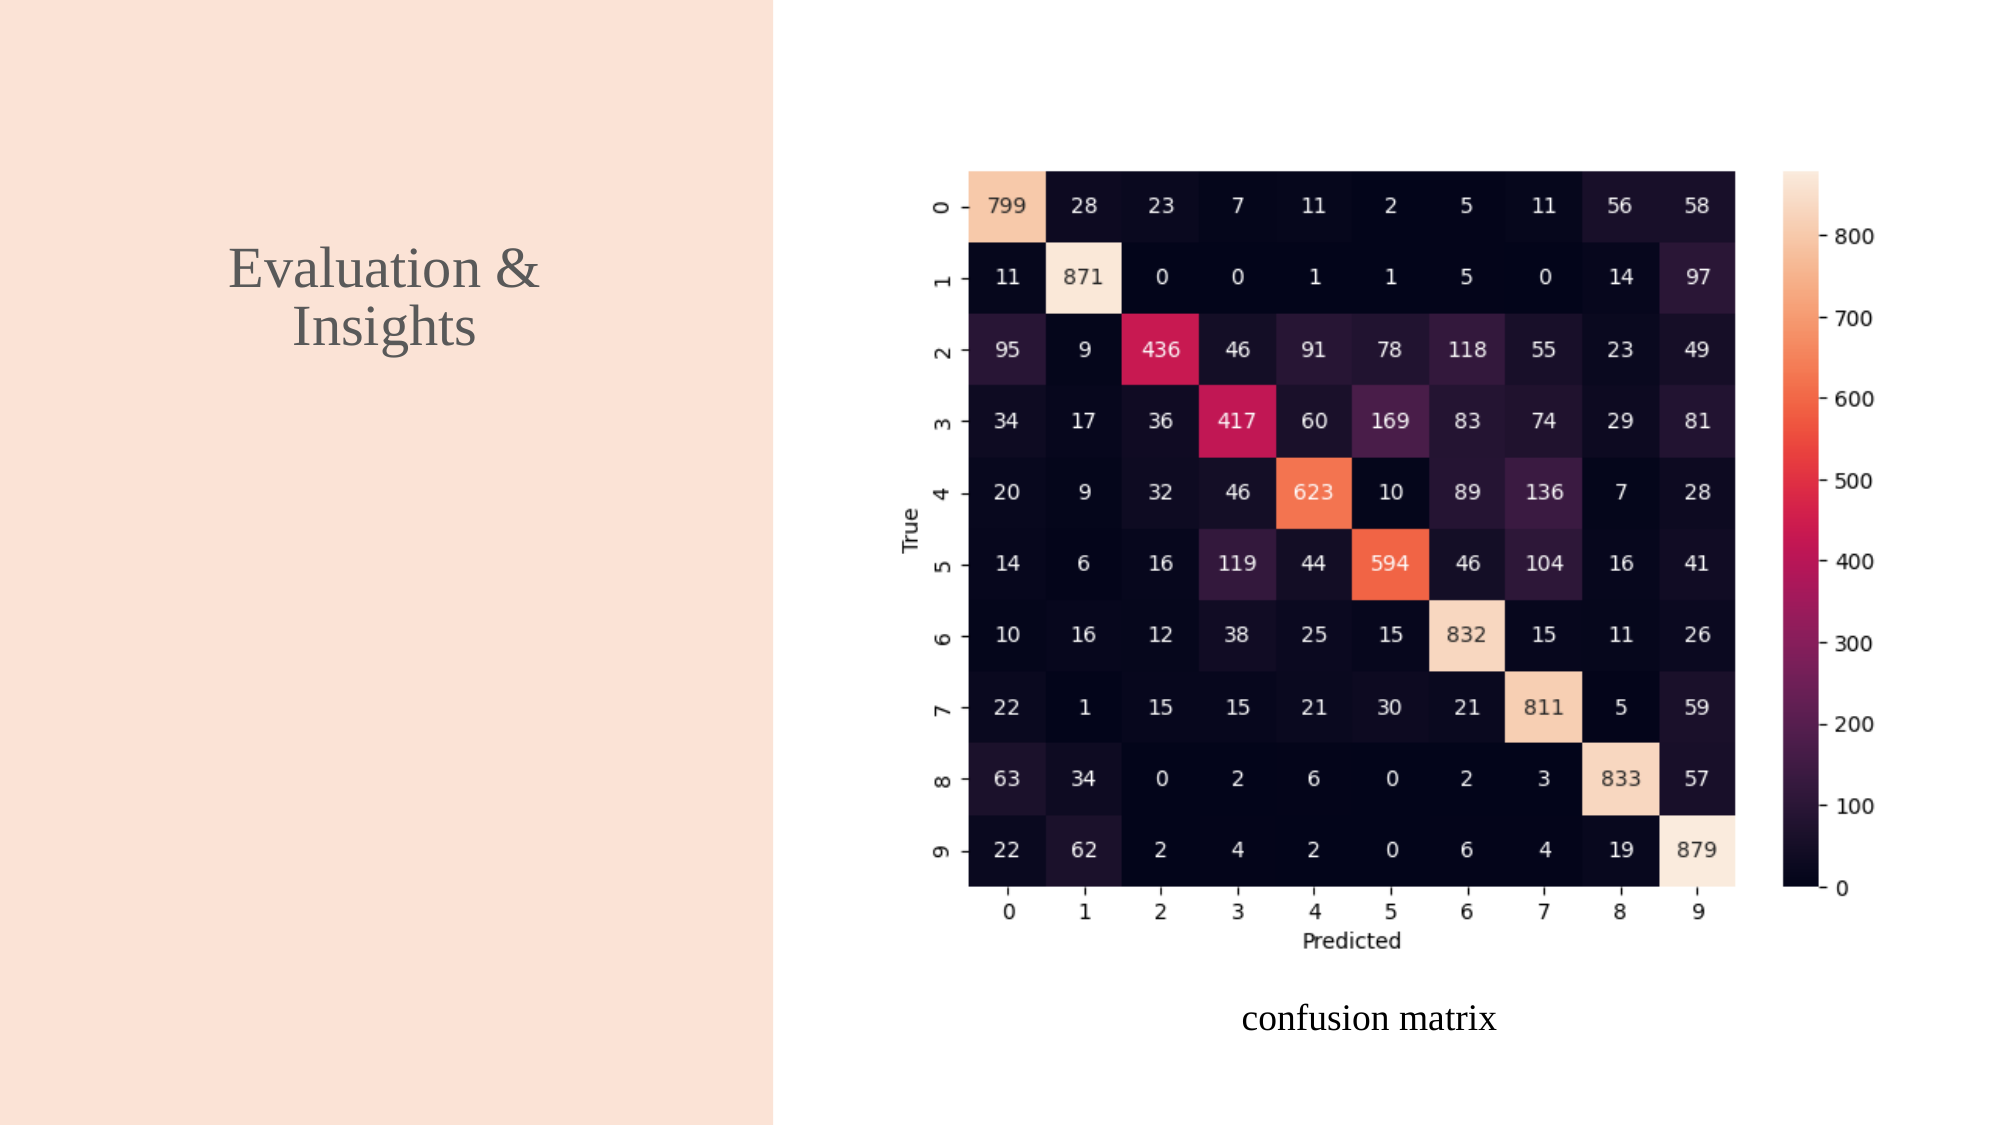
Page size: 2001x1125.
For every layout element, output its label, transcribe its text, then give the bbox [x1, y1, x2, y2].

text_box [0, 0, 775, 1125]
text_box [775, 0, 2000, 1125]
text_box Evaluation & Insights [145, 156, 625, 365]
picture [887, 156, 1890, 969]
text_box confusion matrix [1226, 985, 1677, 1046]
